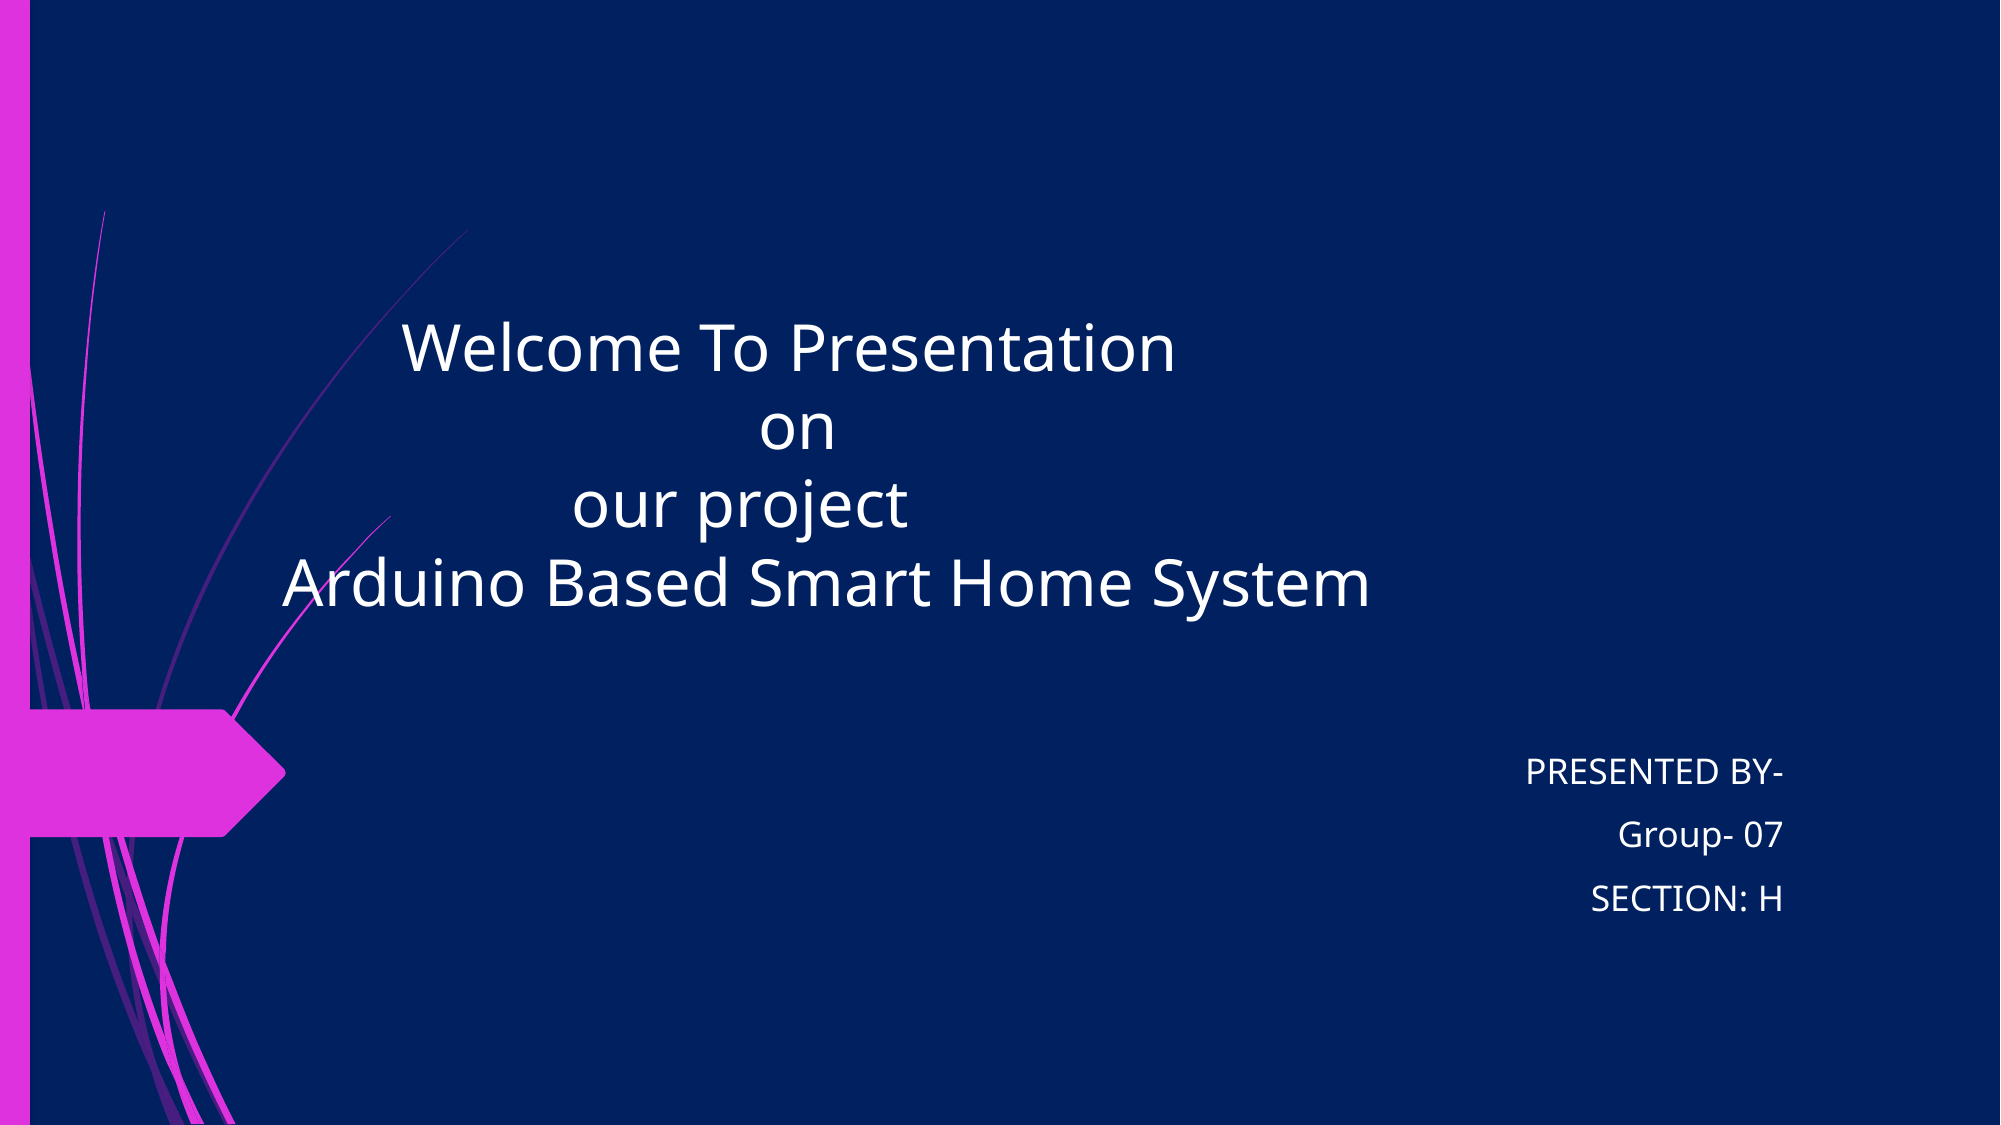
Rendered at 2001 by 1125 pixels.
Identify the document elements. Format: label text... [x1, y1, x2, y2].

title Welcome To Presentation on our project Arduino Based Smart Home System [267, 296, 1847, 705]
subtitle PRESENTED BY- Group- 07 SECTION: H [336, 566, 1799, 975]
